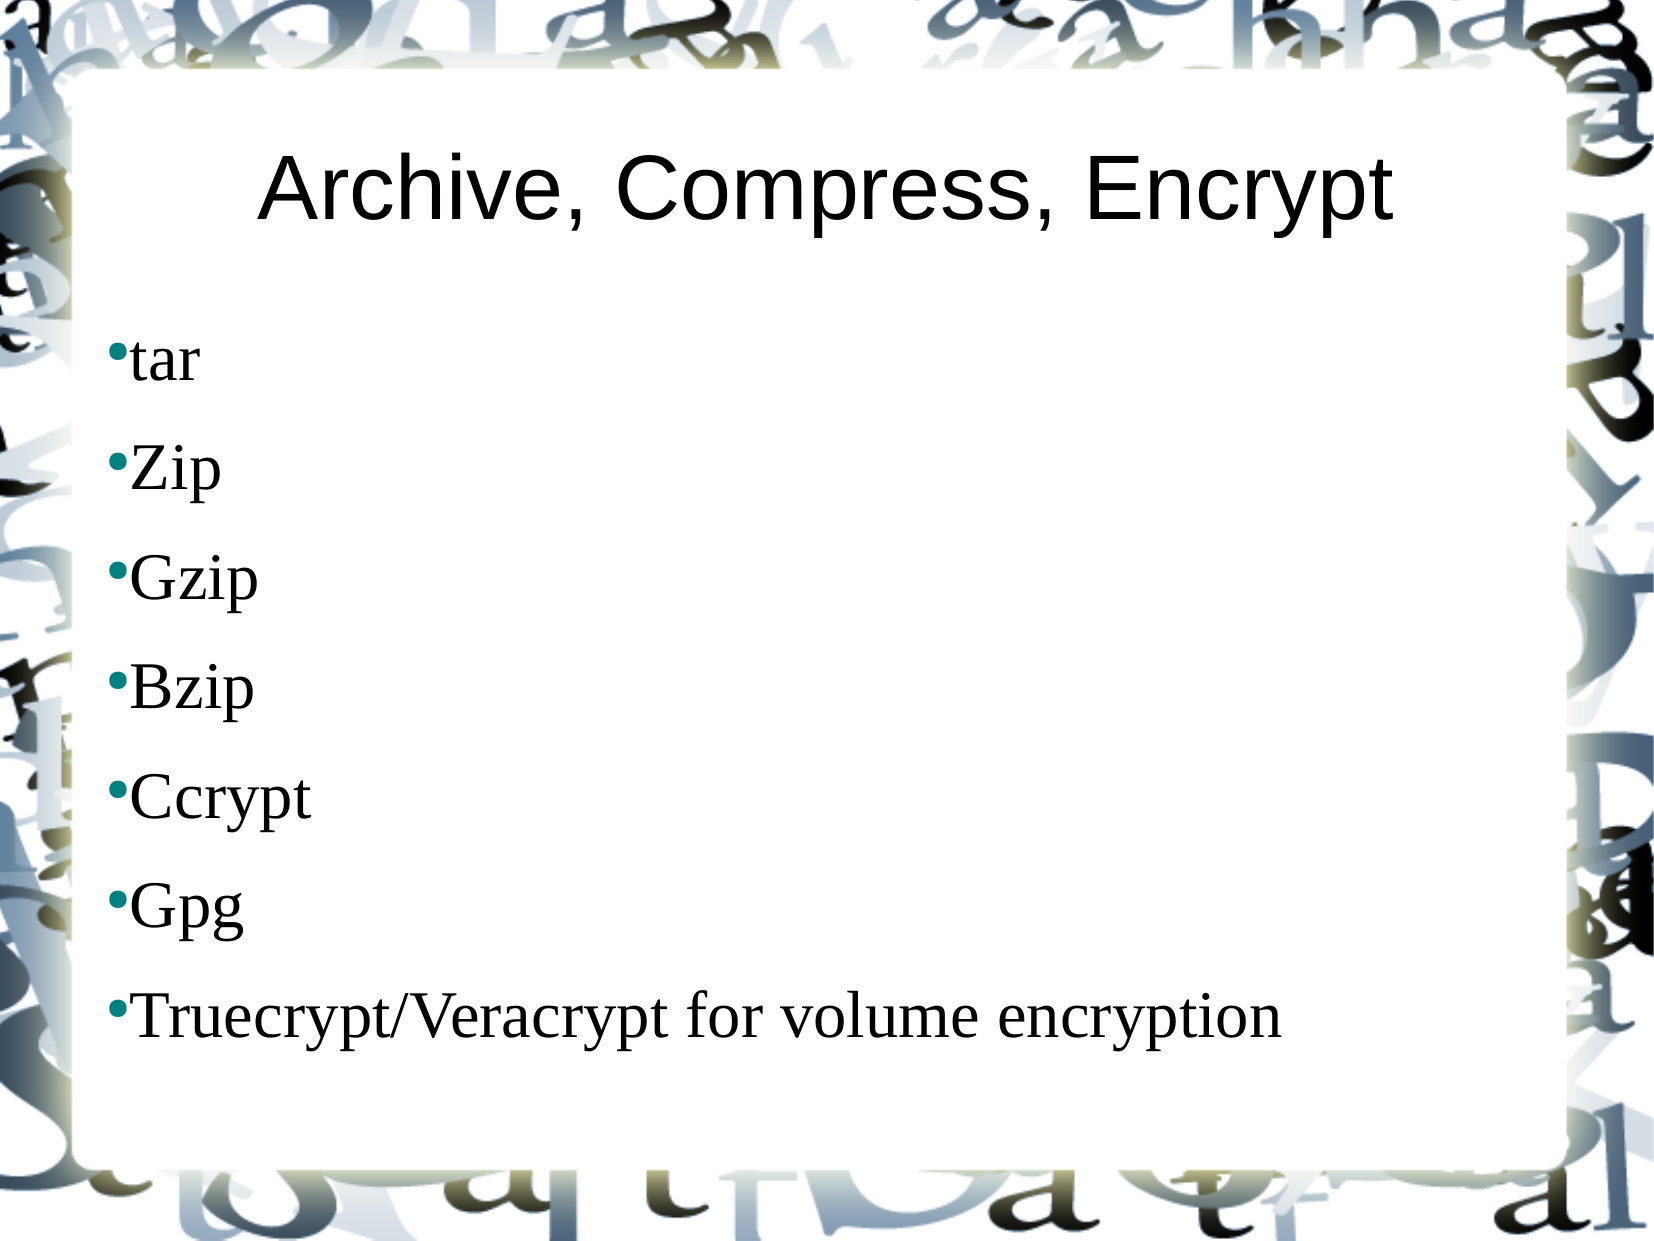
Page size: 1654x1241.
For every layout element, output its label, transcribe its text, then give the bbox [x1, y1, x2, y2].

list tar Zip Gzip Bzip Ccrypt Gpg Truecrypt/Veracrypt for volume encryption [106, 313, 1530, 1051]
title Archive, Compress, Encrypt [82, 78, 1571, 287]
picture [0, 0, 1654, 1241]
